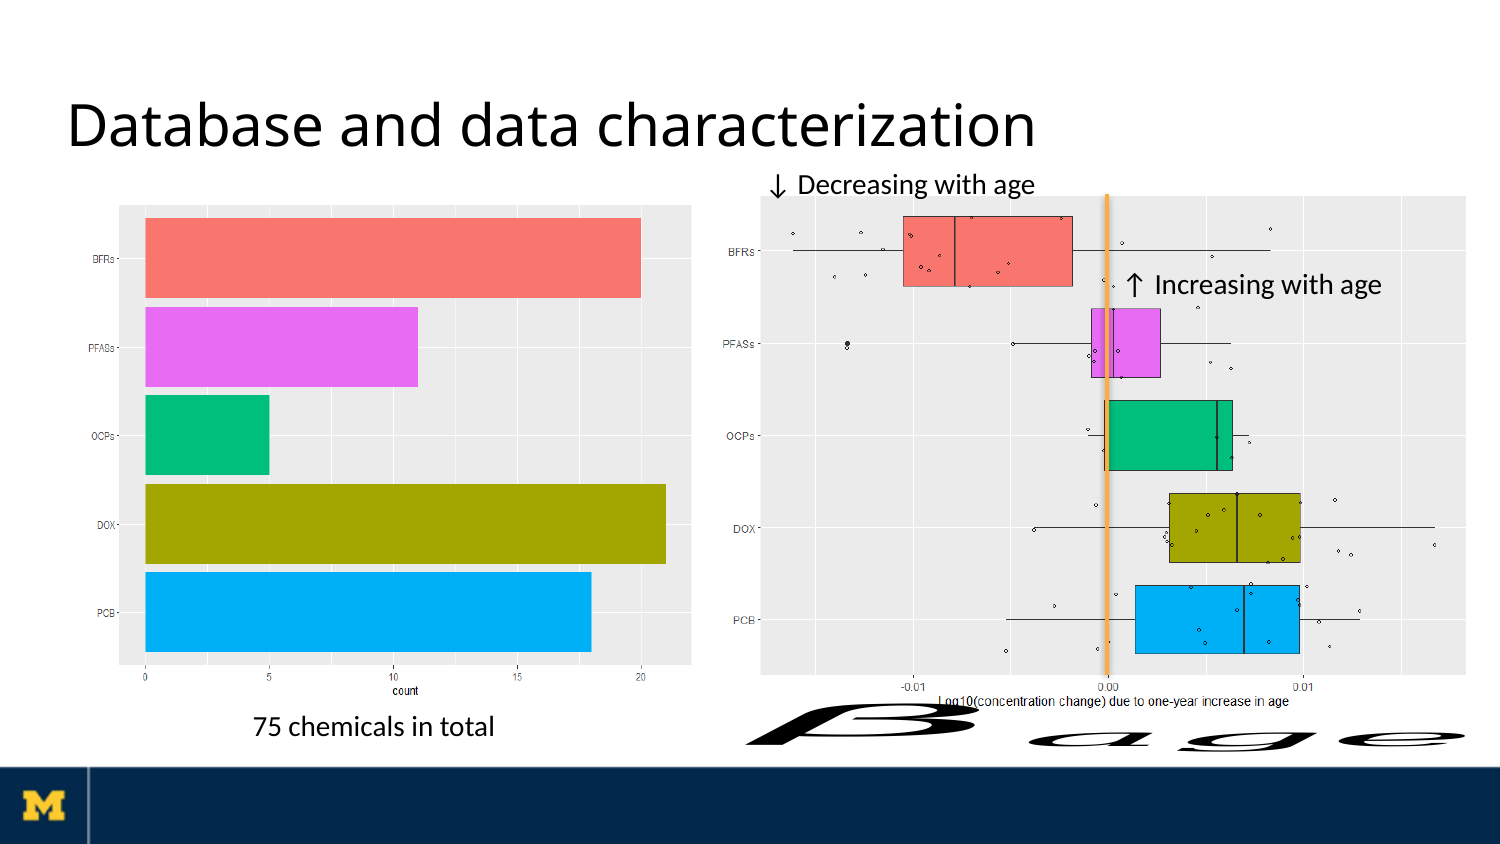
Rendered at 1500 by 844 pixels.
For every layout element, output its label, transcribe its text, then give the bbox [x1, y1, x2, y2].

picture [0, 0, 1500, 844]
title Database and data characterization [51, 72, 1449, 167]
text_box 75 chemicals in total [237, 711, 697, 750]
text_box ↓ Decreasing with age [750, 157, 1209, 187]
list [51, 199, 1449, 760]
